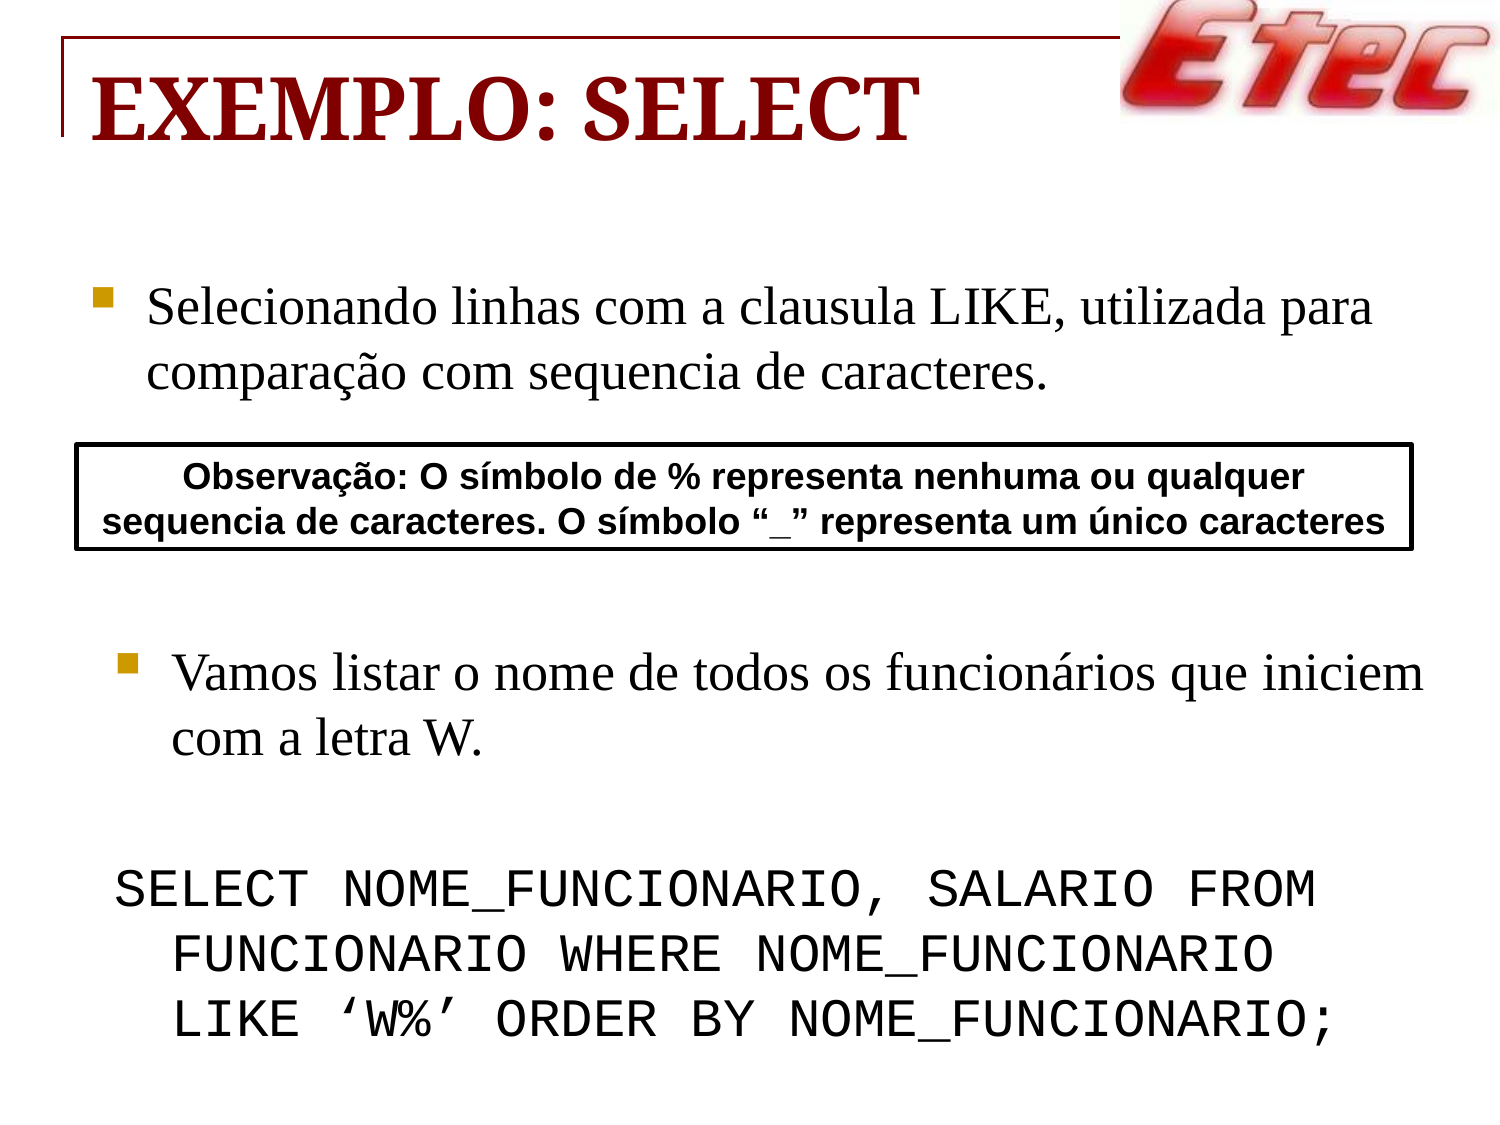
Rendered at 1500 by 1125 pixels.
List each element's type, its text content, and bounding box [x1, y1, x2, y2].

text_box Vamos listar o nome de todos os funcionários que iniciem com a letra W. SELECT NOME_FUNCIONARIO, SALARIO FROM FUNCIONARIO WHERE NOME_FUNCIONARIO LIKE ‘W%’ ORDER BY NOME_FUNCIONARIO; [99, 628, 1450, 1083]
list Selecionando linhas com a clausula LIKE, utilizada para comparação com sequencia de caracteres. [74, 262, 1426, 410]
picture [1120, 0, 1500, 124]
text_box Observação: O símbolo de % representa nenhuma ou qualquer sequencia de caracteres. O símbolo “_” representa um único caracteres [76, 444, 1412, 550]
title Exemplo: SELECT [74, 45, 1426, 233]
